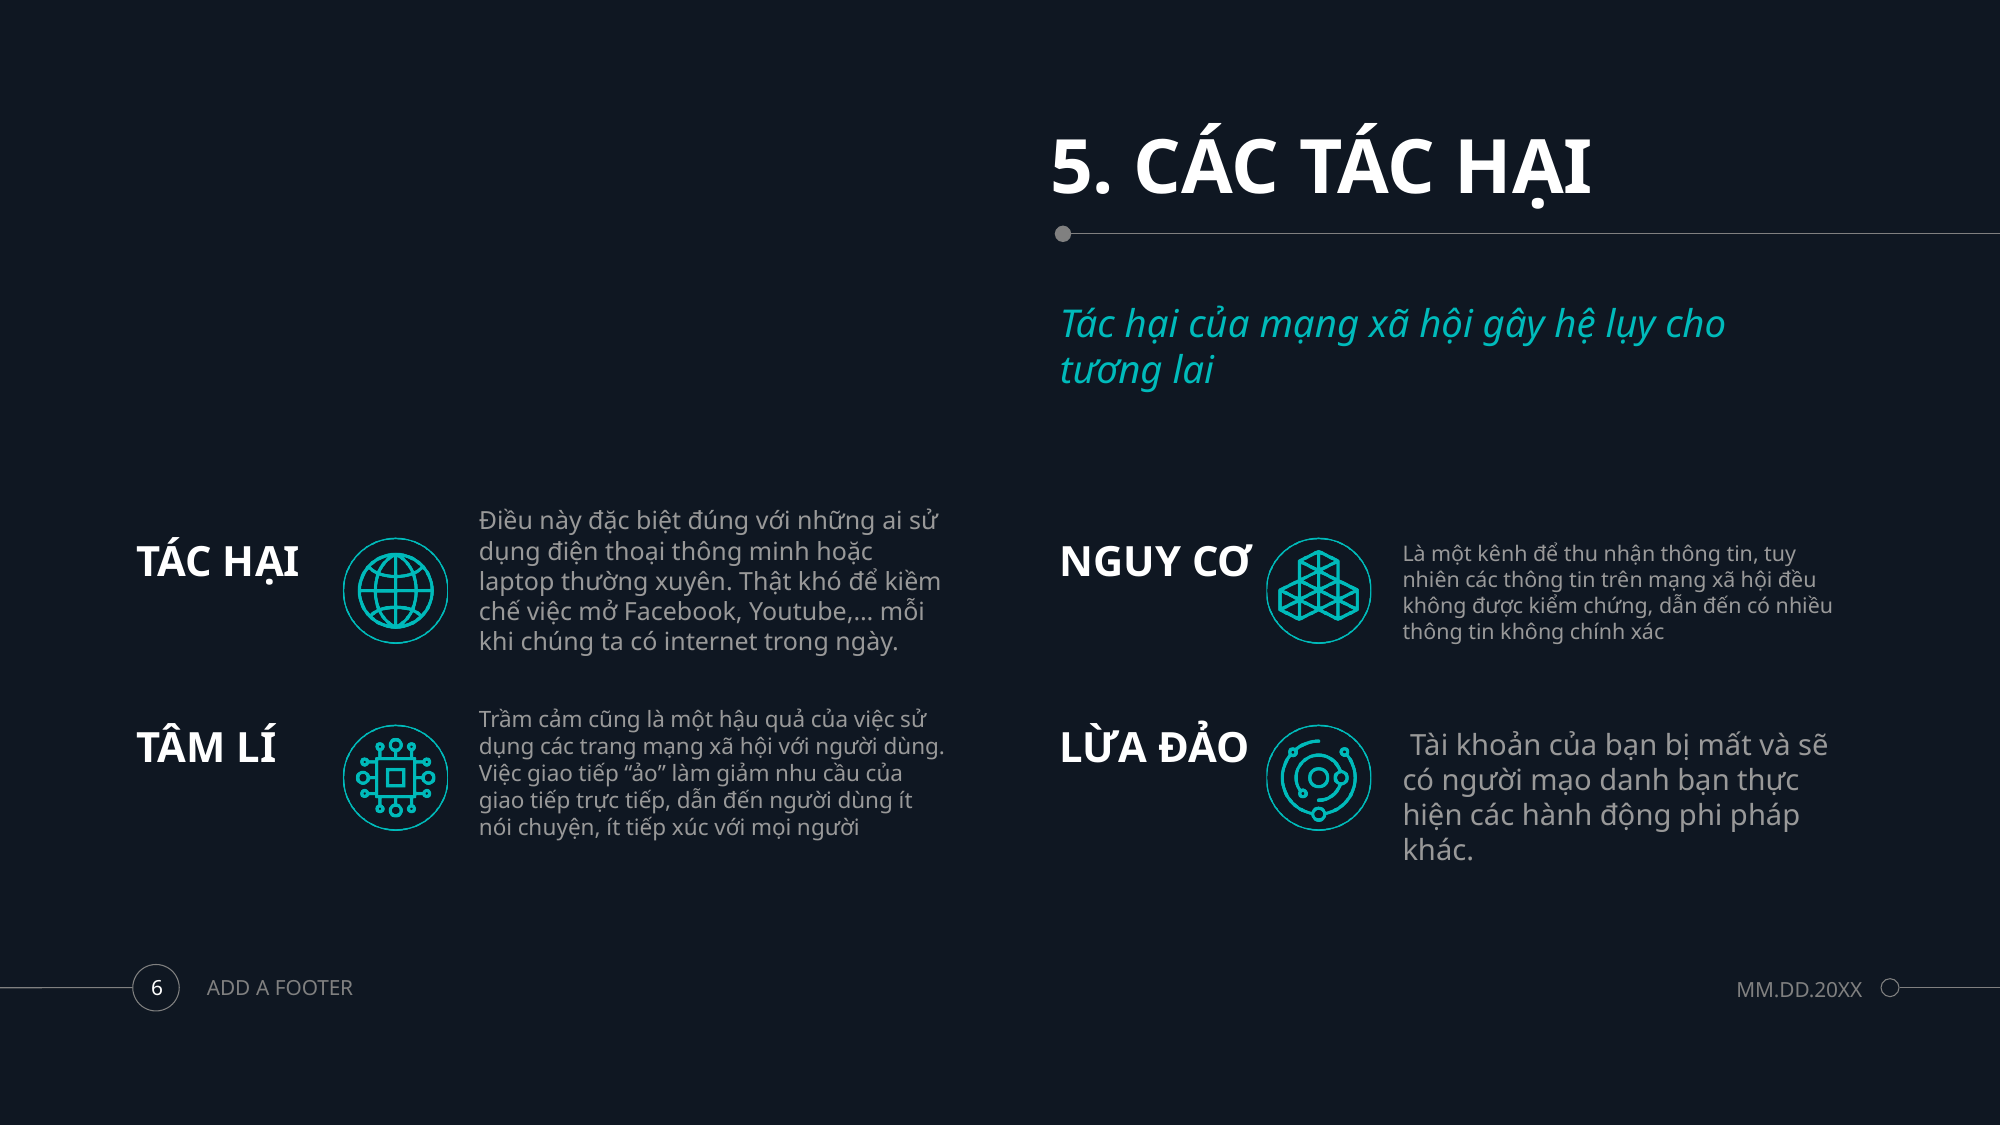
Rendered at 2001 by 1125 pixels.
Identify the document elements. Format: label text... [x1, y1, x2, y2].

slide_number 6 [127, 964, 186, 1014]
title 5. CÁC TÁC HẠI [1049, 116, 1788, 210]
list Là một kênh để thu nhận thông tin, tuy nhiên các thông tin trên mạng xã hội đều không được kiểm chứng, dẫn đến có nhiều thông tin không chính xác [1402, 539, 1841, 645]
picture [1266, 723, 1372, 832]
list NGUY CƠ [1059, 539, 1259, 645]
picture [1266, 536, 1372, 645]
footer ADD A FOOTER [191, 964, 671, 1014]
list Tác hại của mạng xã hội gây hệ lụy cho tương lai [1059, 299, 1794, 393]
list Trầm cảm cũng là một hậu quả của việc sử dụng các trang mạng xã hội với người dùng. Việc giao tiếp “ảo” làm giảm nhu cầu của giao tiếp trực tiếp, dẫn đến người dùng ít nói chuyện, ít tiếp xúc với mọi người [479, 704, 947, 865]
picture [342, 723, 448, 832]
picture [342, 536, 448, 645]
list TÁC HẠI [136, 539, 335, 645]
list TÂM LÍ [136, 726, 335, 832]
list Điều này đặc biệt đúng với những ai sử dụng điện thoại thông minh hoặc laptop thường xuyên. Thật khó để kiềm chế việc mở Facebook, Youtube,… mỗi khi chúng ta có internet trong ngày. [479, 504, 947, 677]
list Tài khoản của bạn bị mất và sẽ có người mạo danh bạn thực hiện các hành động phi pháp khác. [1402, 726, 1841, 832]
list LỪA ĐẢO [1059, 726, 1259, 832]
slide_number MM.DD.20XX [1643, 964, 1863, 1014]
